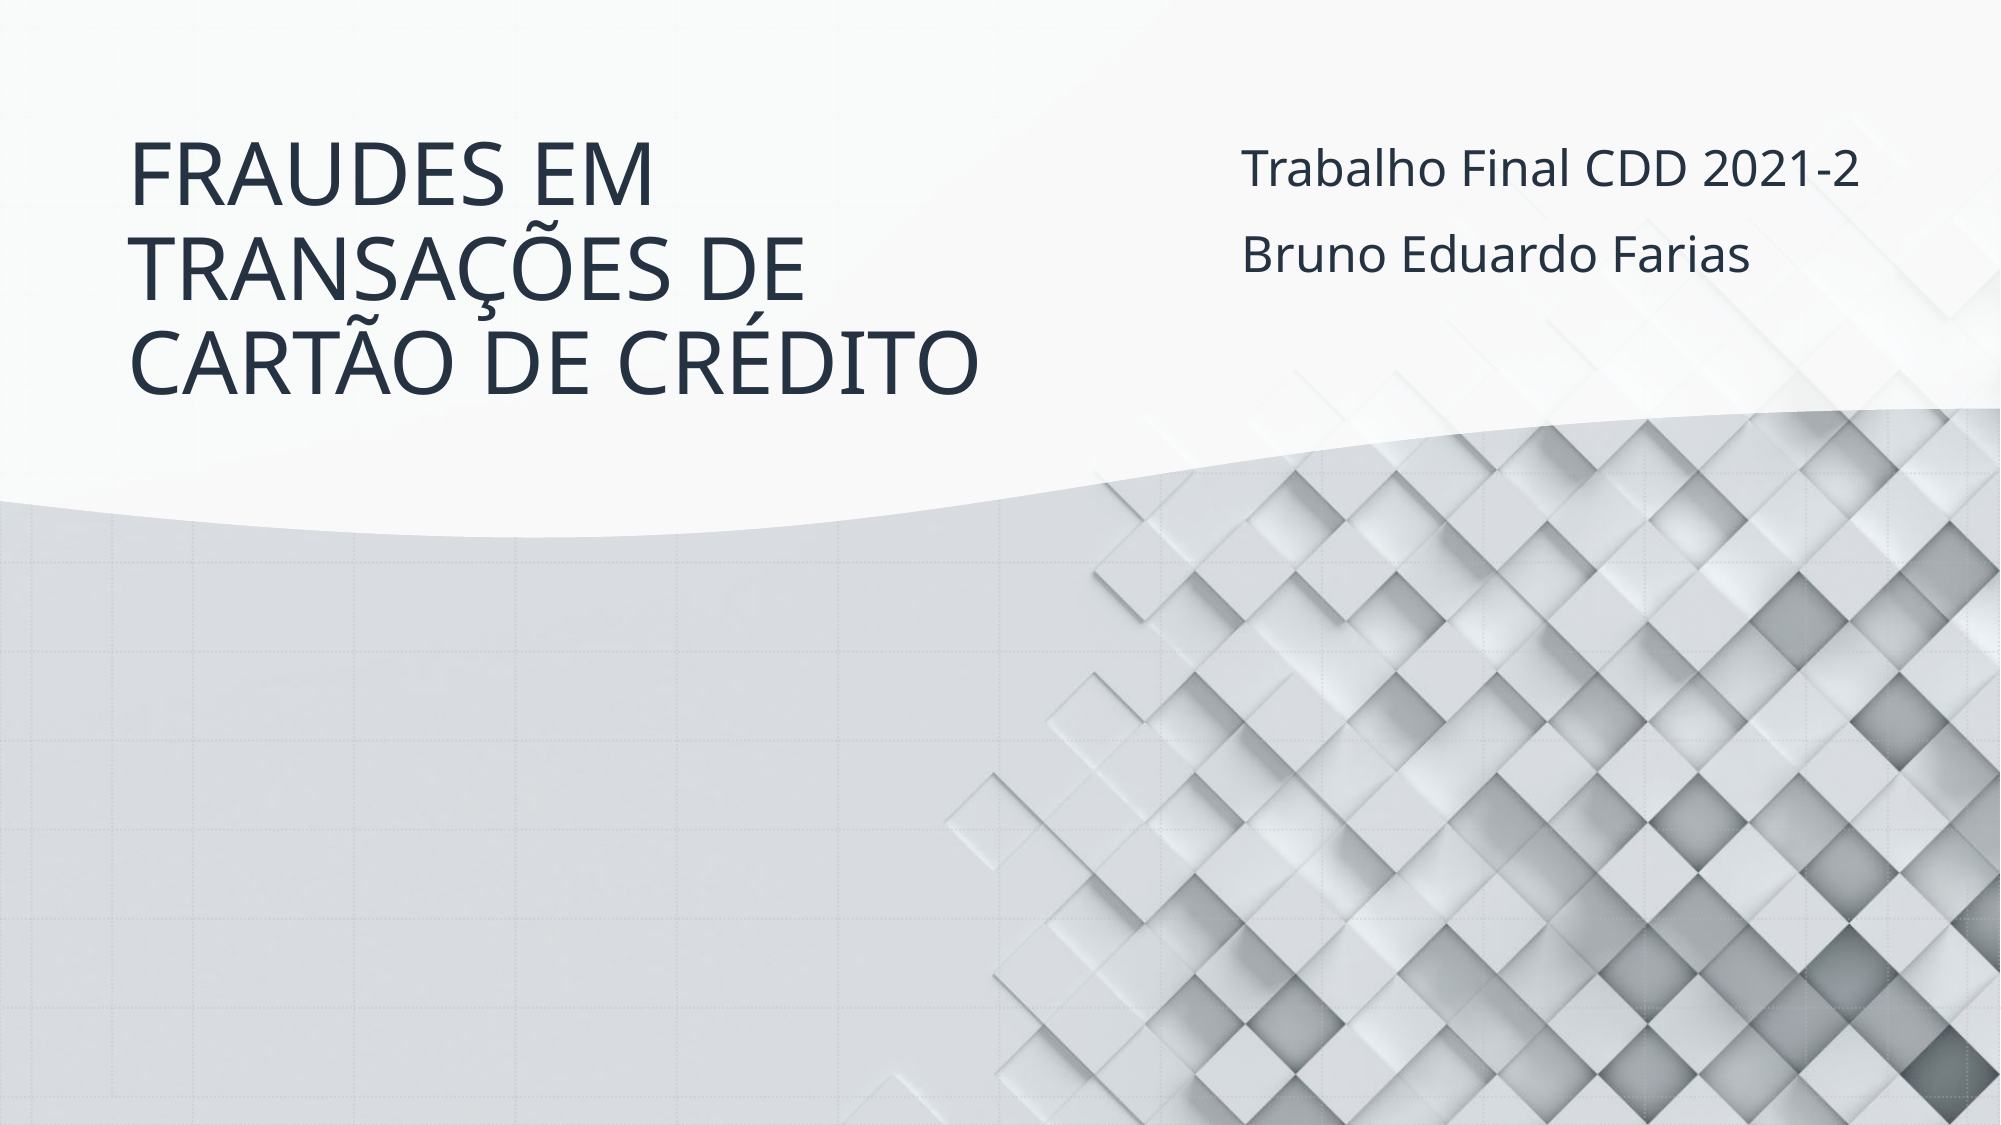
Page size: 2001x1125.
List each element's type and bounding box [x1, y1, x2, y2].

text_box [0, 0, 2000, 1125]
